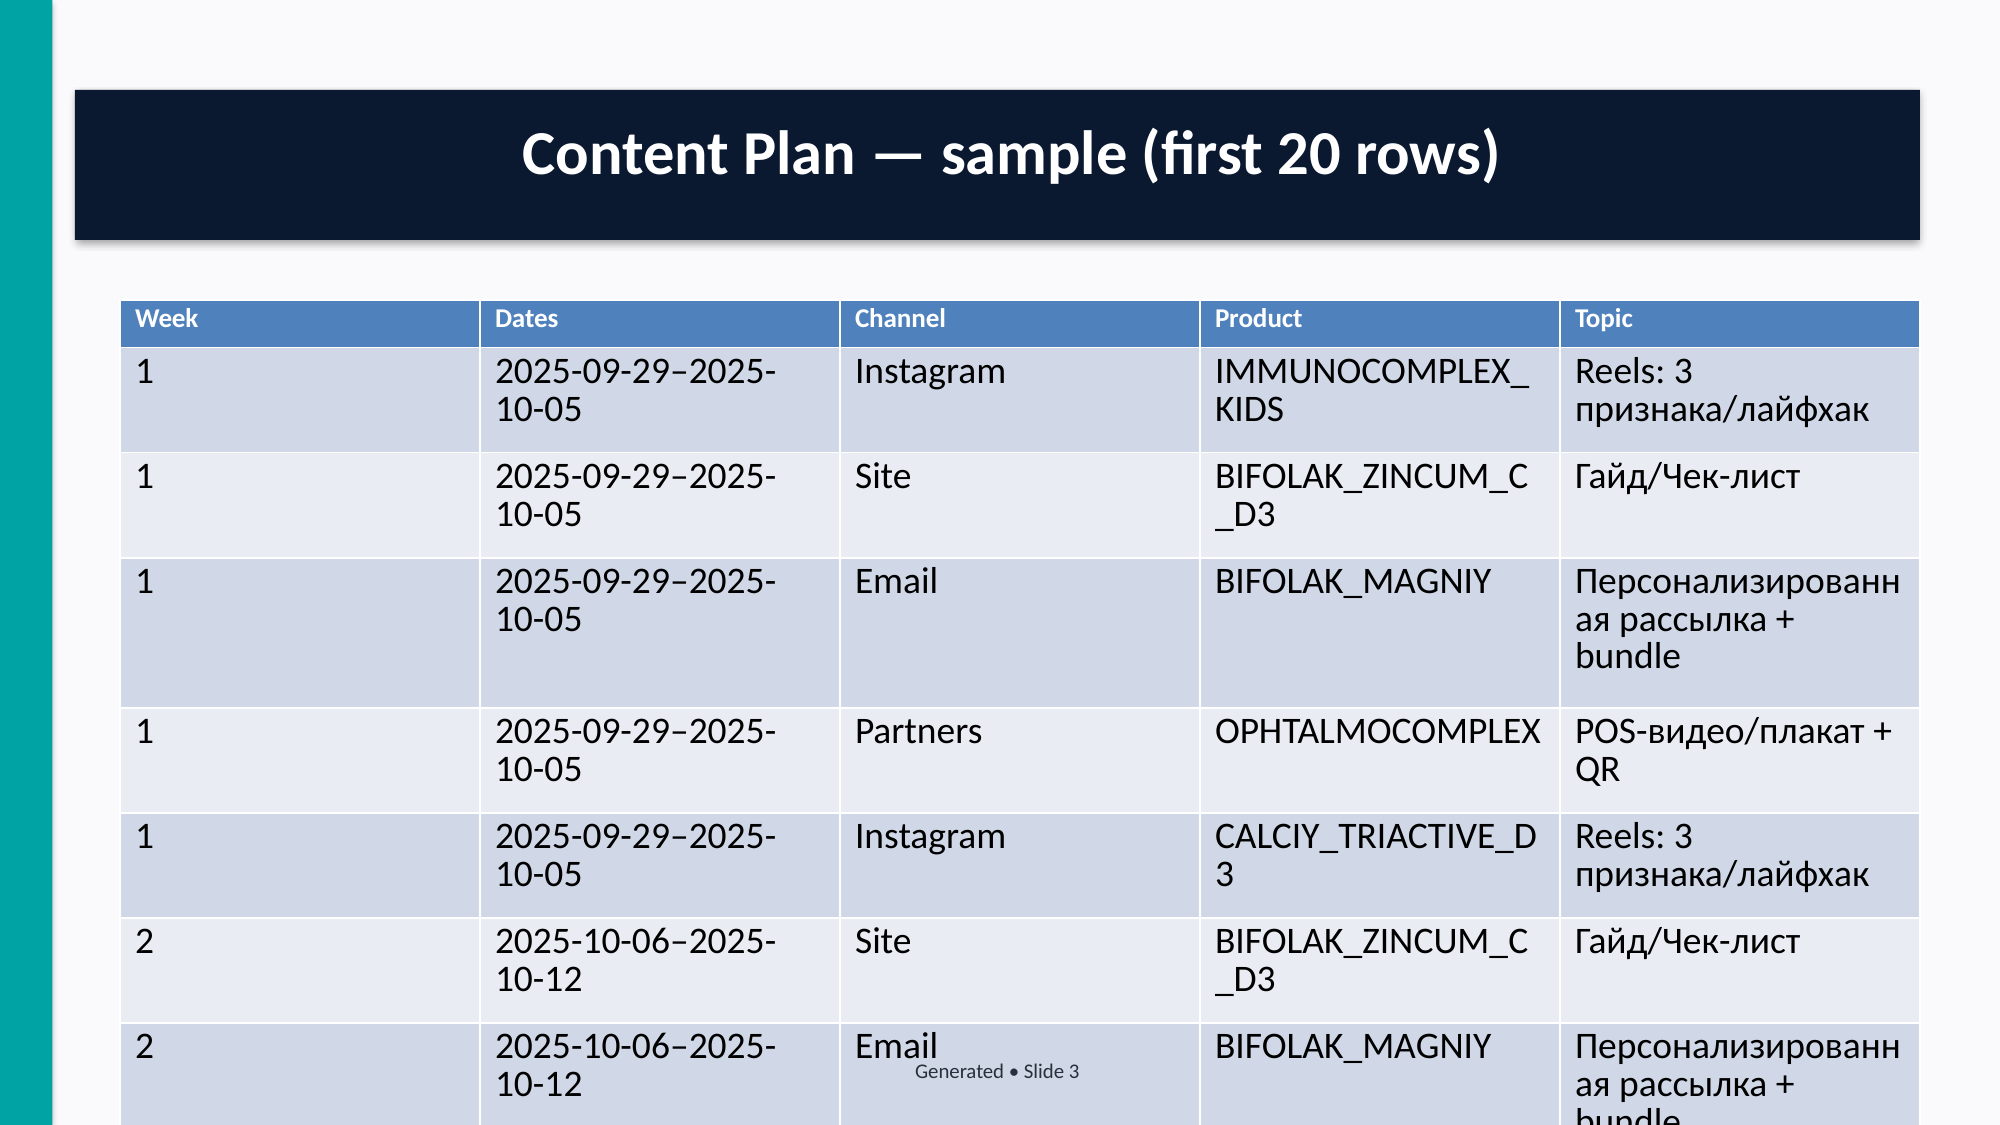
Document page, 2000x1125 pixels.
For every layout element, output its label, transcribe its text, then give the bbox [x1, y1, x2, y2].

table_cell IMMUNOCOMPLEX_KIDS [1201, 348, 1559, 452]
table_cell Reels: 3 признака/лайфхак [1561, 814, 1919, 917]
table_cell Instagram [841, 348, 1199, 452]
table_cell 2 [121, 919, 479, 1022]
table_cell 2025-09-29–2025-10-05 [481, 348, 839, 452]
table_cell 1 [121, 709, 479, 812]
table_cell CALCIY_TRIACTIVE_D3 [1201, 814, 1559, 917]
table_cell 2025-09-29–2025-10-05 [481, 814, 839, 917]
table_cell POS-видео/плакат + QR [1561, 709, 1919, 812]
table_cell Site [841, 453, 1199, 557]
table_cell BIFOLAK_MAGNIY [1201, 1024, 1559, 1125]
table_cell OPHTALMOCOMPLEX [1201, 709, 1559, 812]
table_cell Персонализированная рассылка + bundle [1561, 1024, 1919, 1125]
table_cell 2025-09-29–2025-10-05 [481, 559, 839, 707]
table_cell BIFOLAK_ZINCUM_C_D3 [1201, 453, 1559, 557]
table_cell 2025-10-06–2025-10-12 [481, 1024, 839, 1125]
table_cell Email [841, 1024, 1199, 1125]
table_header Channel [841, 301, 1199, 347]
table_cell Гайд/Чек-лист [1561, 919, 1919, 1022]
table_header Product [1201, 301, 1559, 347]
table_cell 1 [121, 559, 479, 707]
table_cell Гайд/Чек-лист [1561, 453, 1919, 557]
table_header Dates [481, 301, 839, 347]
table_cell 2025-10-06–2025-10-12 [481, 919, 839, 1022]
text_box [74, 89, 1921, 241]
table_cell Site [841, 919, 1199, 1022]
text_box [0, 0, 53, 1125]
table_cell Partners [841, 709, 1199, 812]
table_header Week [121, 301, 479, 347]
table_cell Email [841, 559, 1199, 707]
table_cell Персонализированная рассылка + bundle [1561, 559, 1919, 707]
table_cell BIFOLAK_ZINCUM_C_D3 [1201, 919, 1559, 1022]
text_box Generated • Slide 3 [900, 1050, 1095, 1090]
table_cell 1 [121, 348, 479, 452]
table_cell 1 [121, 814, 479, 917]
table_cell 2025-09-29–2025-10-05 [481, 453, 839, 557]
table_header Topic [1561, 301, 1919, 347]
text_box [54, 0, 2000, 1125]
table_cell 2025-09-29–2025-10-05 [481, 709, 839, 812]
table_cell 2 [121, 1024, 479, 1125]
table_cell 1 [121, 453, 479, 557]
table_cell Reels: 3 признака/лайфхак [1561, 348, 1919, 452]
table_cell BIFOLAK_MAGNIY [1201, 559, 1559, 707]
table_cell Instagram [841, 814, 1199, 917]
text_box Content Plan — sample (first 20 rows) [507, 104, 1517, 195]
